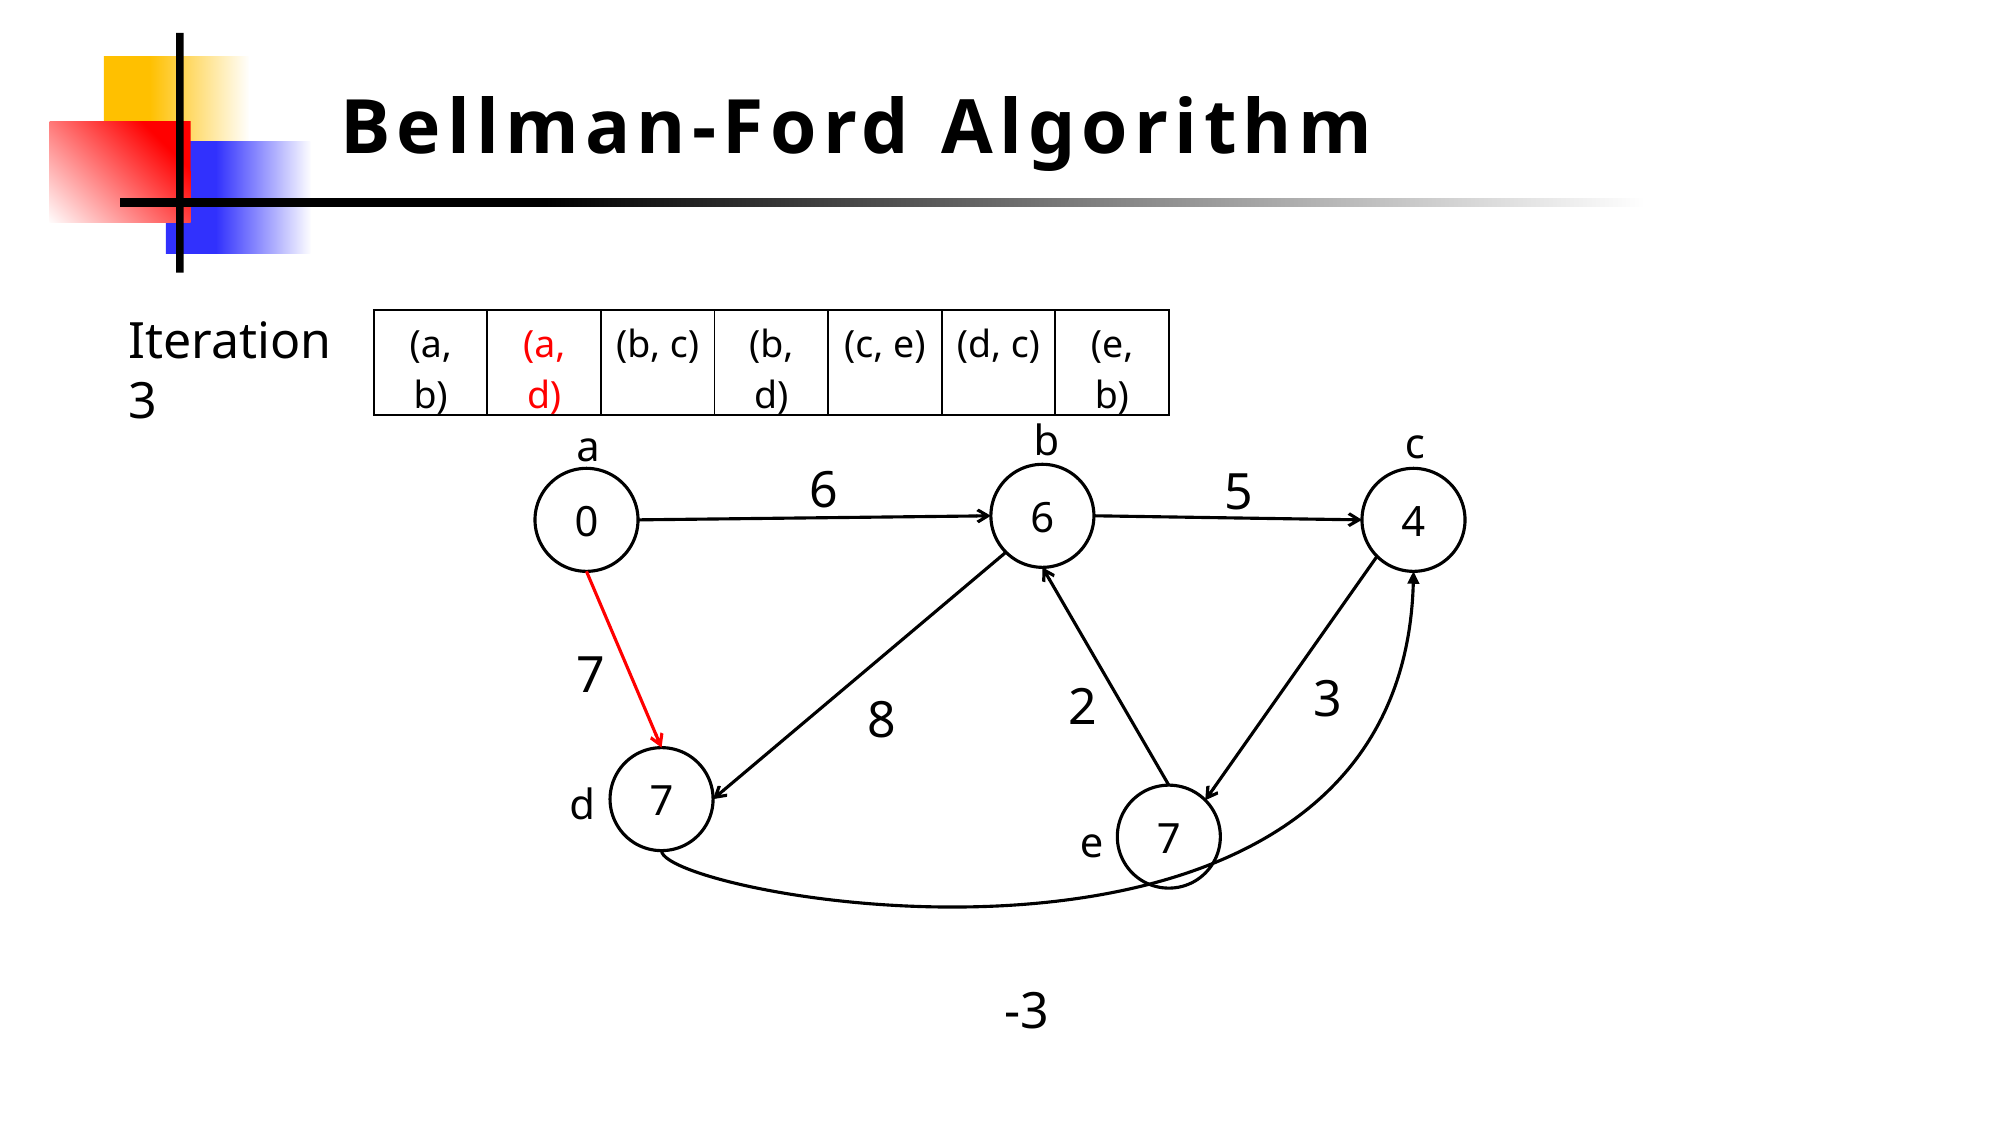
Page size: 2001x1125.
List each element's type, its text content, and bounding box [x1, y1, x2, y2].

table_header (a, b) [375, 311, 486, 414]
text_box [897, 334, 1178, 1087]
text_box Iteration 3 [113, 301, 363, 437]
table_header (b, d) [715, 311, 827, 405]
table_header (d, c) [943, 311, 1054, 334]
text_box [1178, 405, 1465, 1038]
table_header (a, d) [488, 311, 600, 414]
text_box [534, 405, 897, 1038]
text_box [49, 32, 1644, 273]
table_header (e, b) [1056, 311, 1168, 334]
table_header (c, e) [829, 311, 941, 405]
table_header (b, c) [602, 311, 714, 405]
